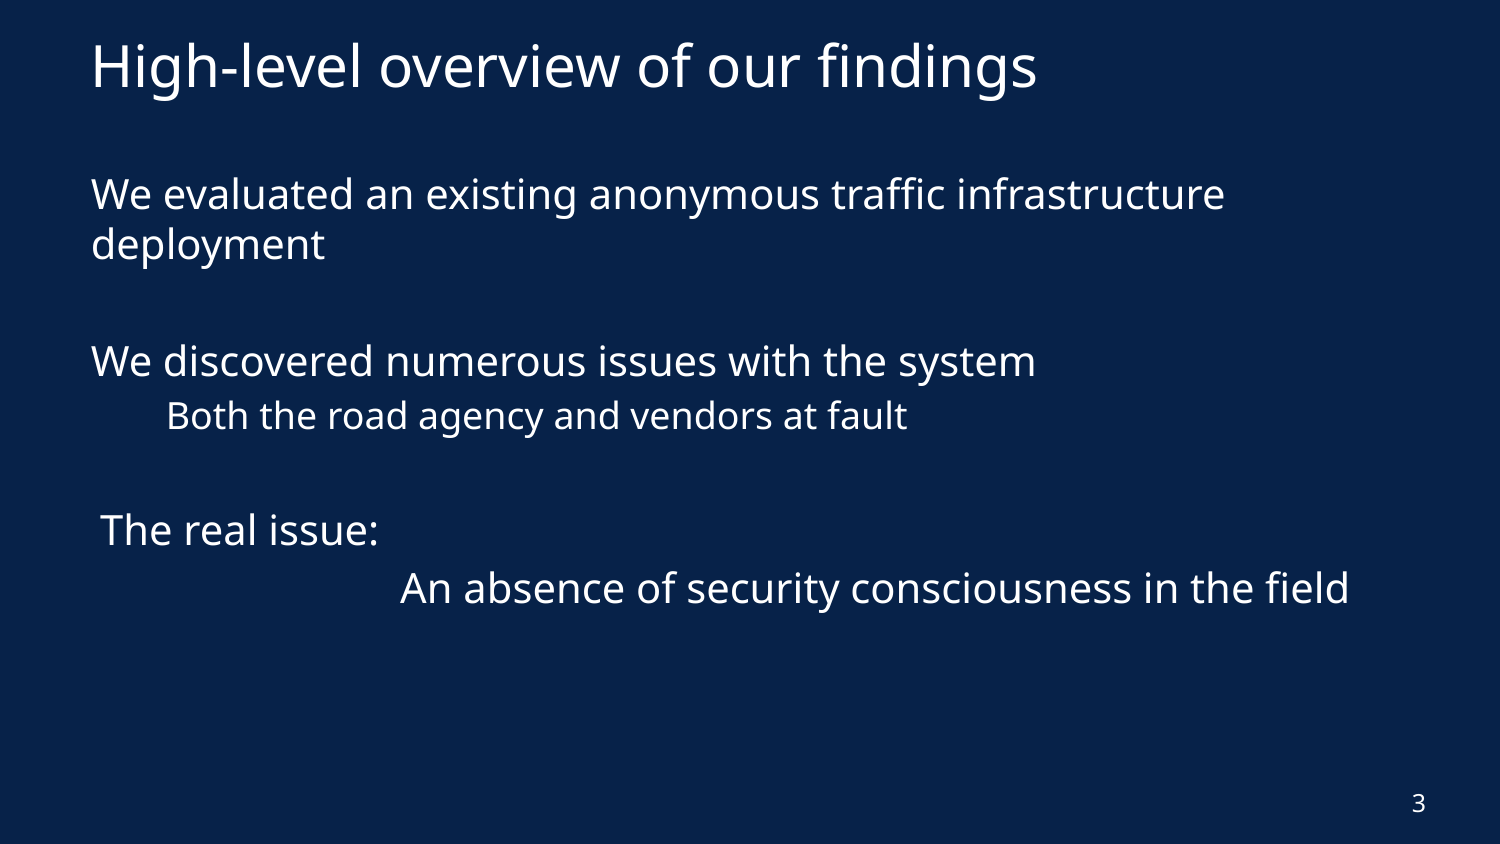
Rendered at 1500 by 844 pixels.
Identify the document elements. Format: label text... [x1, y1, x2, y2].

list We evaluated an existing anonymous traffic infrastructure deployment We discovered numerous issues with the system Both the road agency and vendors at fault The real issue: An absence of security consciousness in the field [76, 160, 1427, 759]
slide_number 3 [1088, 782, 1427, 828]
title High-level overview of our findings [76, 22, 1427, 121]
